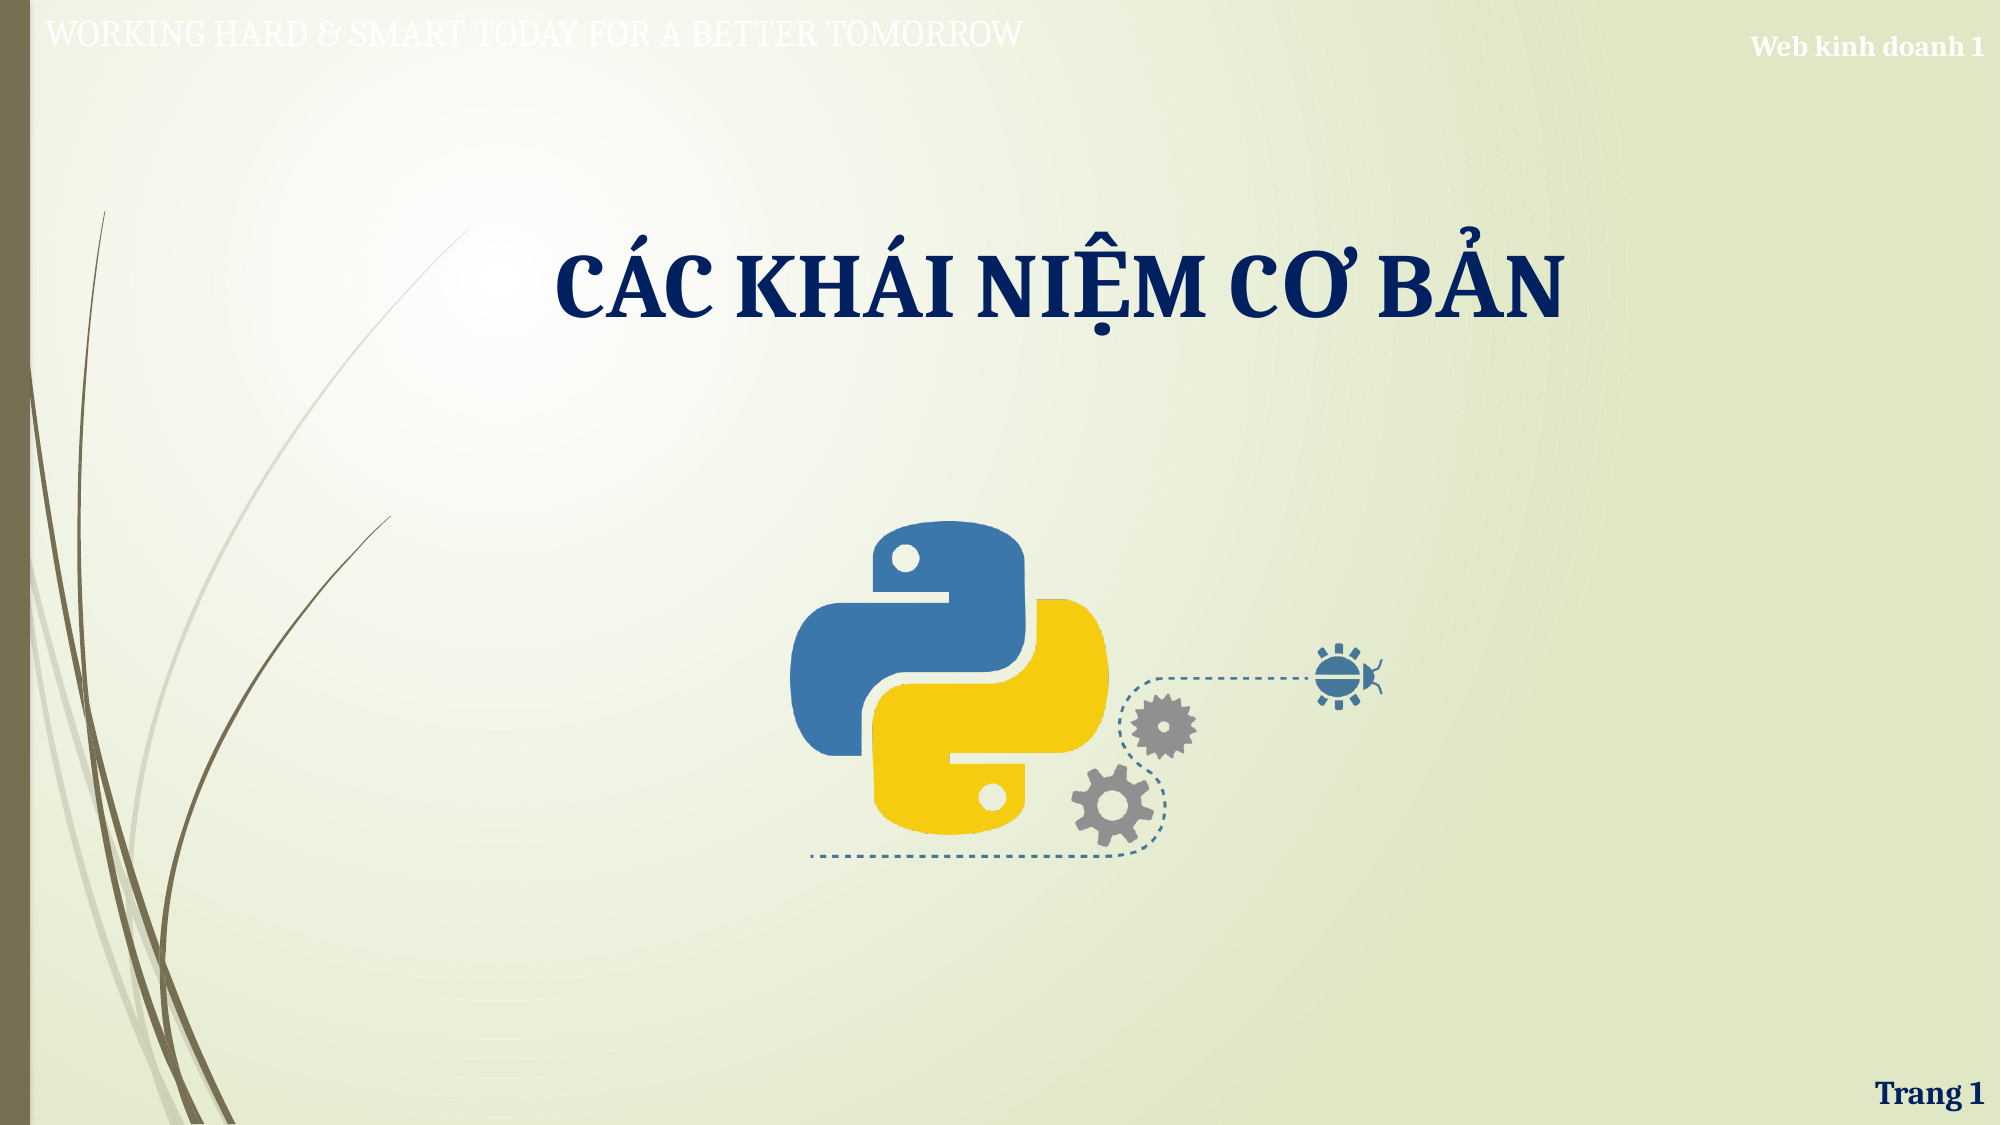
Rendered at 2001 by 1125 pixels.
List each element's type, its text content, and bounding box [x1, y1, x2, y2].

picture [662, 474, 1511, 904]
slide_number Trang 1 [1533, 1060, 2000, 1121]
text_box CÁC KHÁI NIỆM CƠ BẢN [411, 124, 1713, 438]
